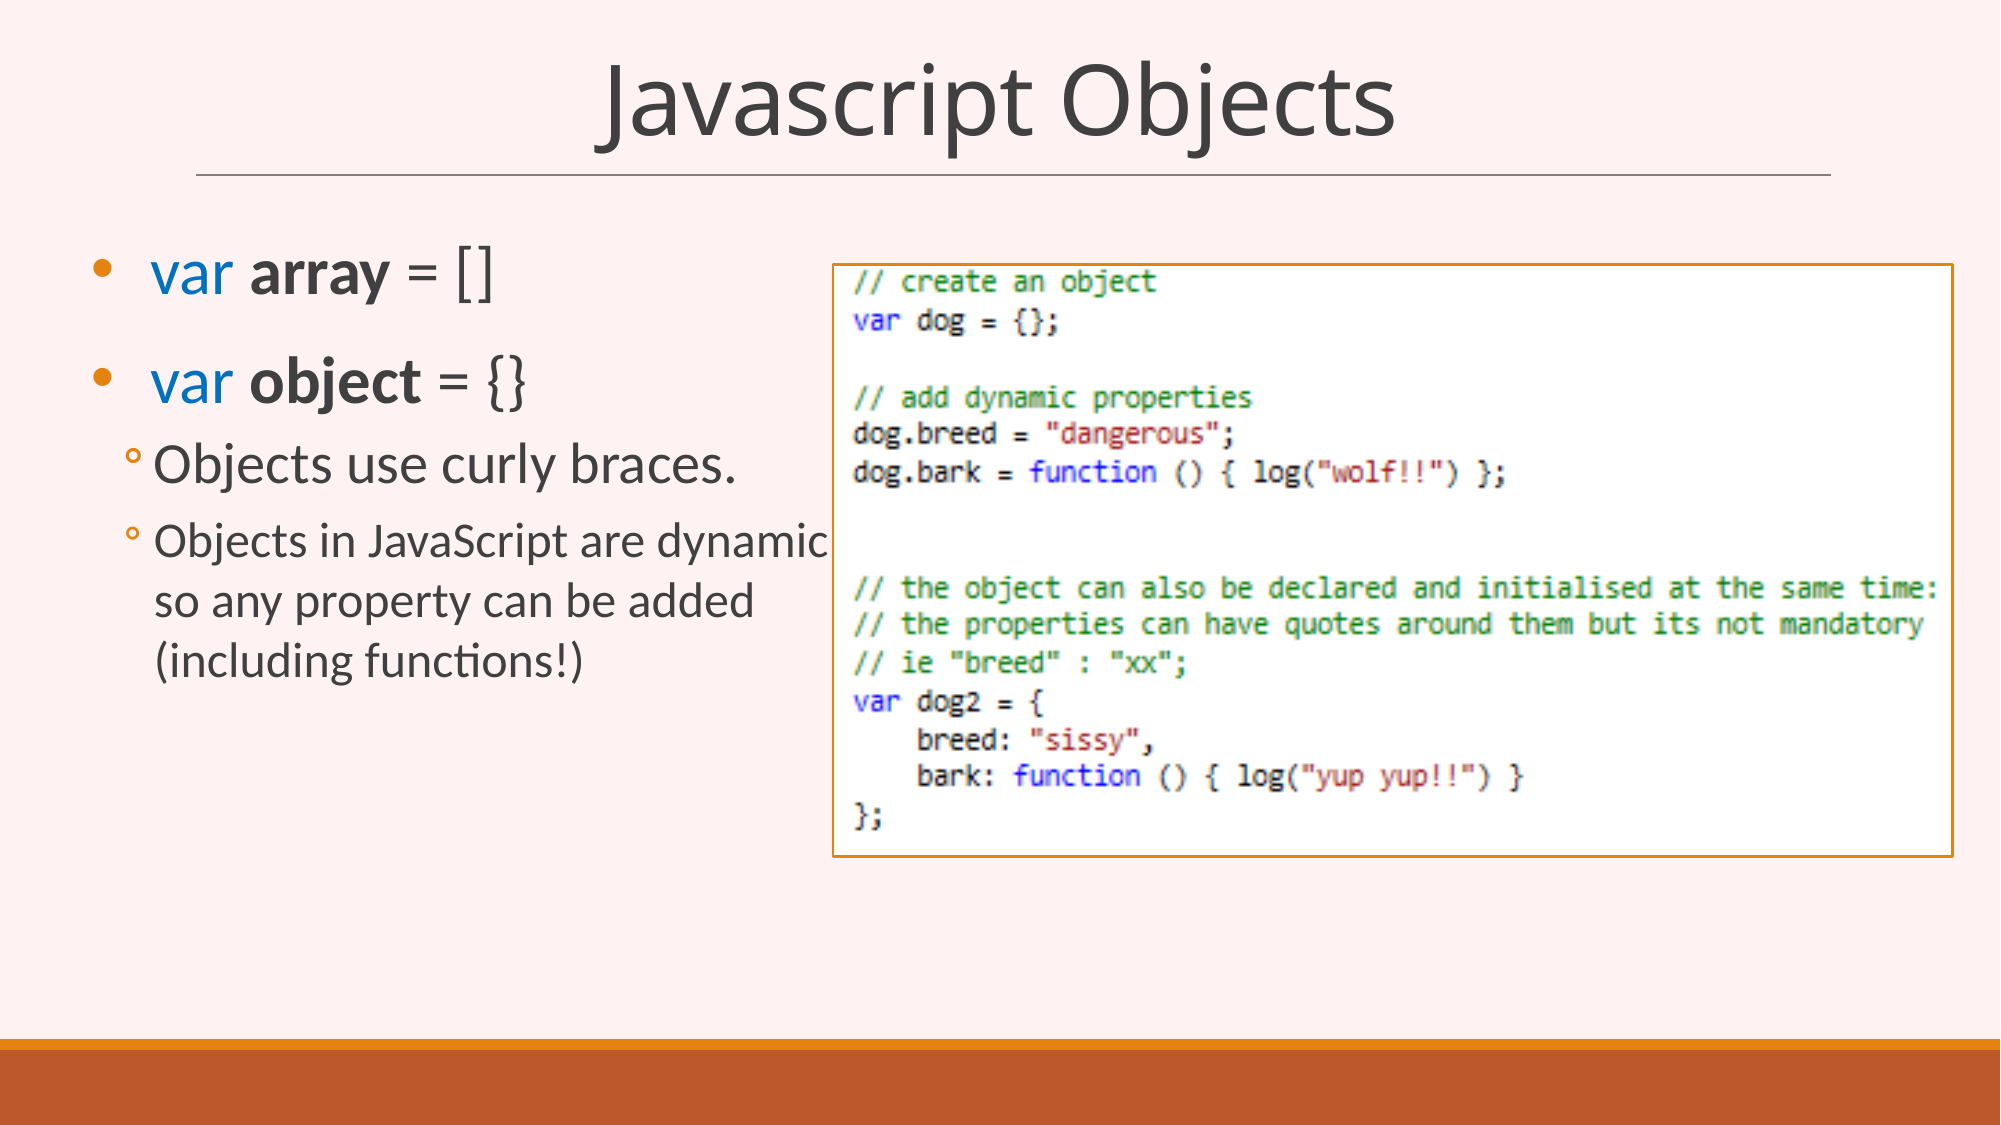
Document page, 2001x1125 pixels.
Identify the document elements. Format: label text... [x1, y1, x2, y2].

list var array = [] var object = {} Objects use curly braces. Objects in JavaScript are dynamic so any property can be added (including functions!) [79, 219, 862, 998]
title Javascript Objects [79, 47, 1923, 163]
picture [833, 265, 1952, 856]
